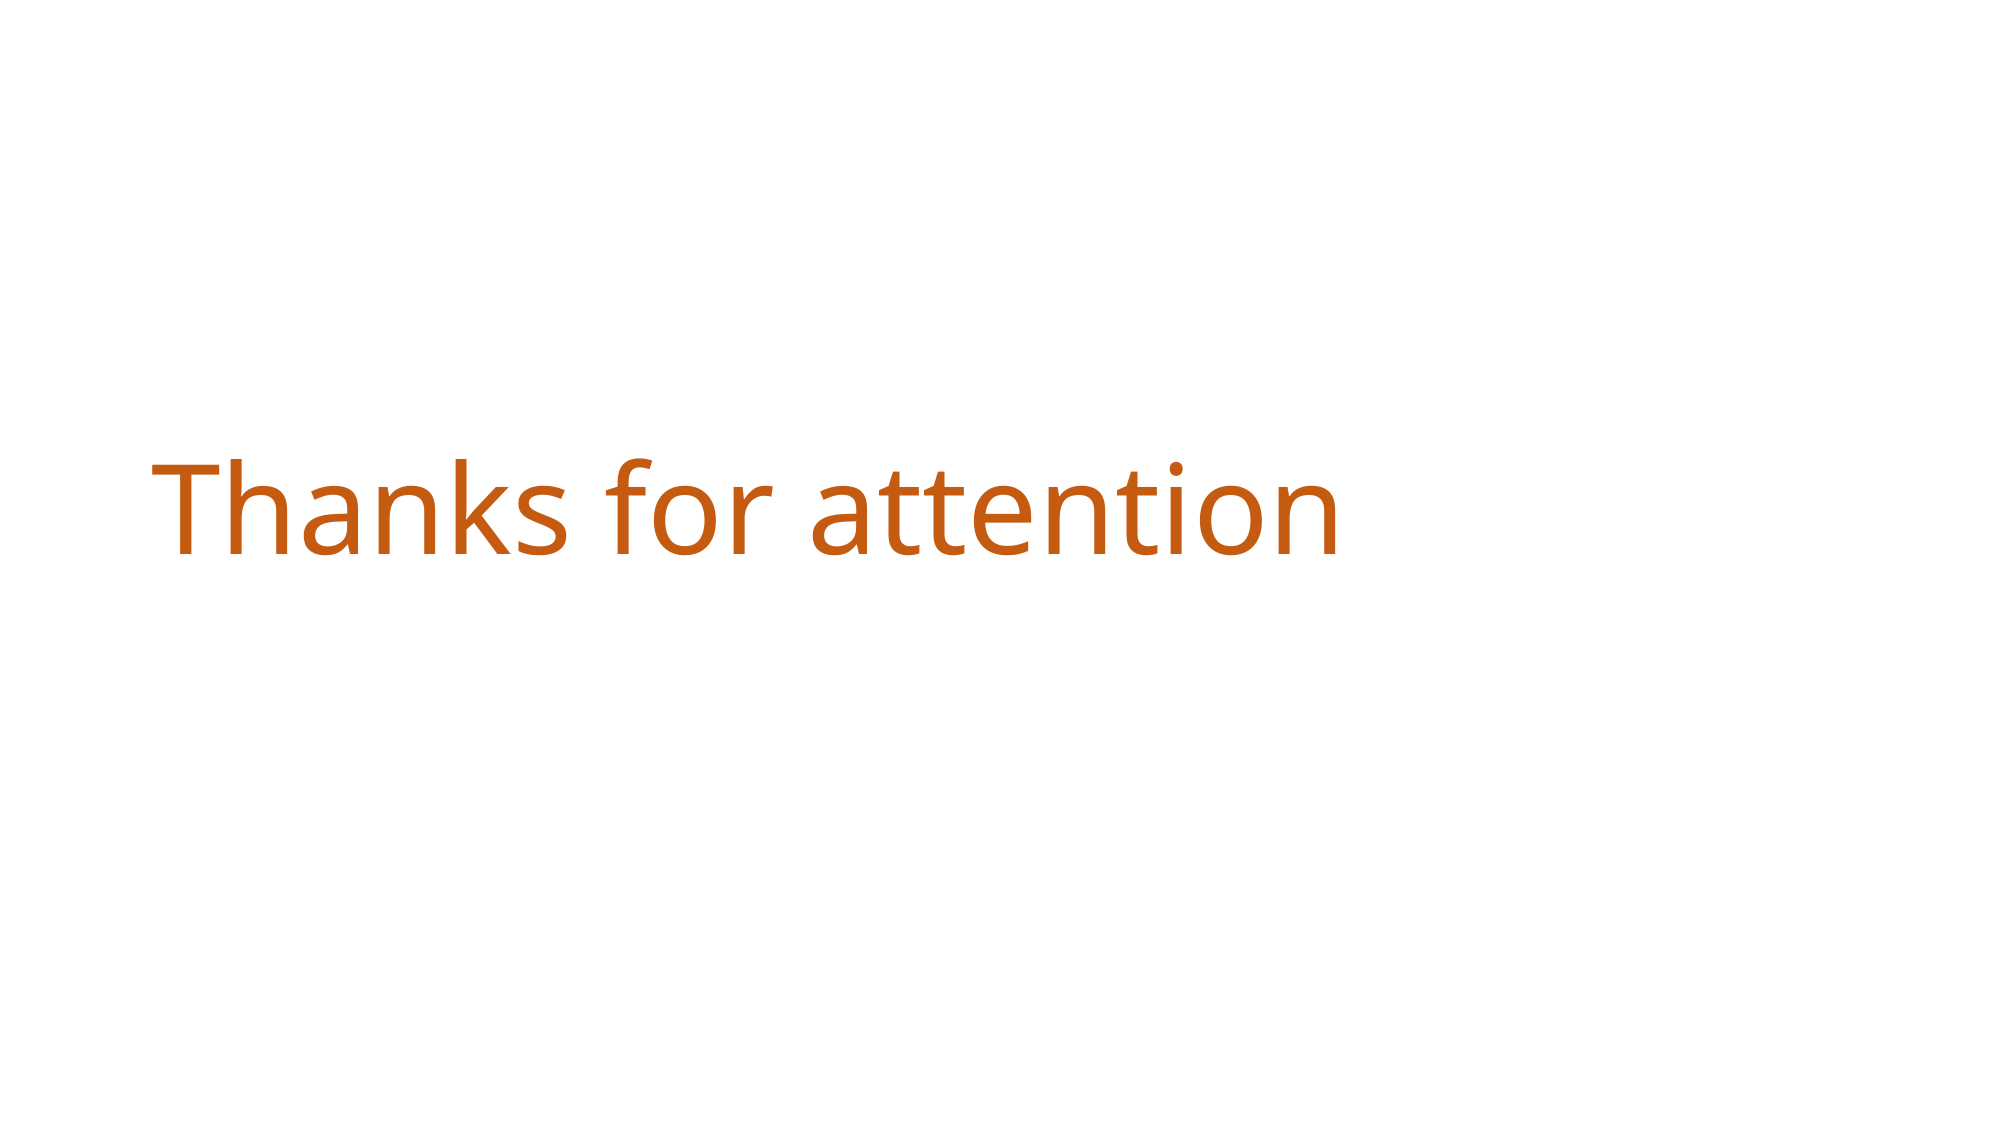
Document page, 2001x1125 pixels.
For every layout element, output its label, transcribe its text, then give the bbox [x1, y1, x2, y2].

title Thanks for attention [136, 280, 1862, 749]
